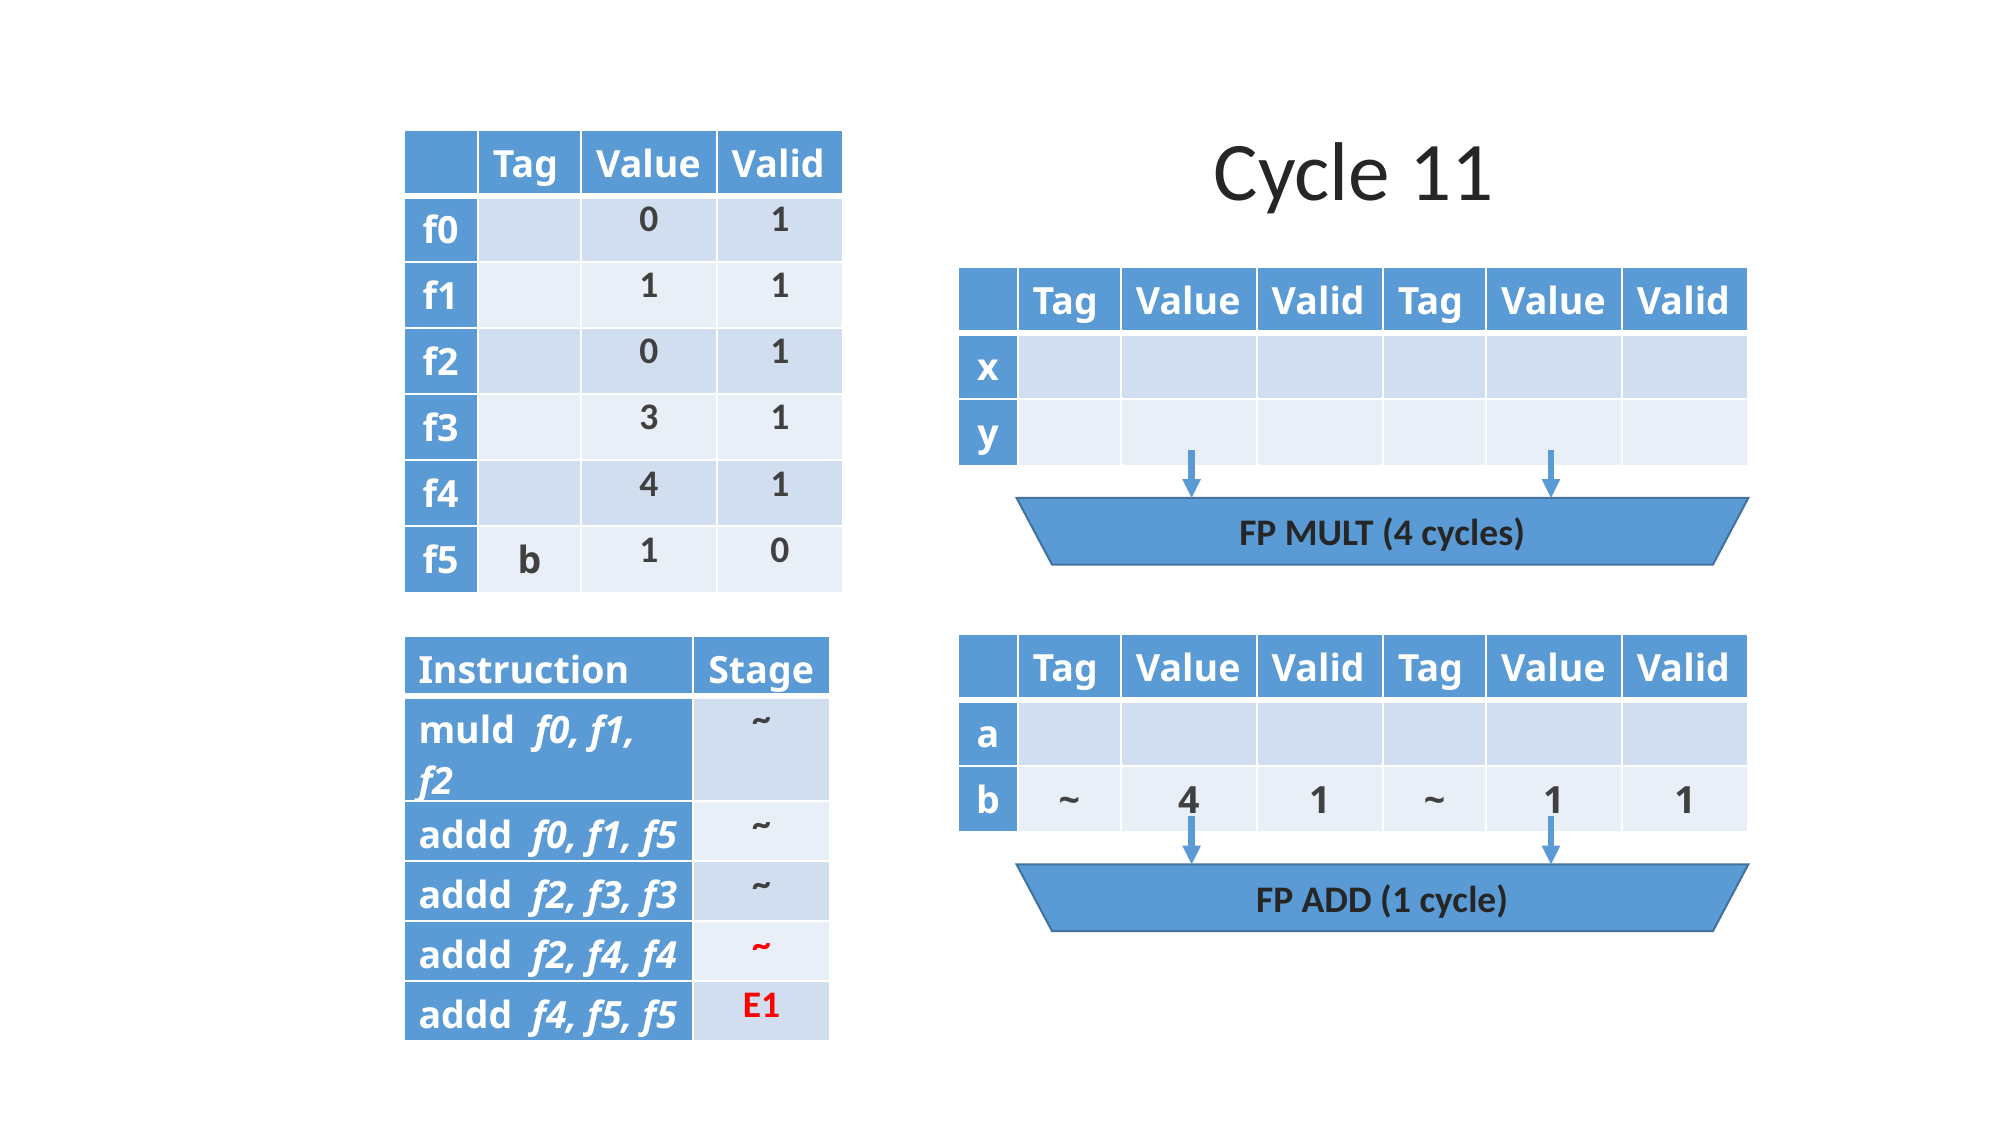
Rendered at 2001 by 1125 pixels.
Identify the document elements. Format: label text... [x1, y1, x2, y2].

table_cell f3 [405, 395, 477, 459]
table_cell [1019, 400, 1120, 465]
table_cell ~ [1384, 767, 1485, 831]
table_cell 1 [718, 199, 842, 261]
table_header Tag [1019, 635, 1120, 697]
table_cell [1623, 400, 1747, 465]
table_cell f2 [405, 329, 477, 393]
table_cell [479, 461, 580, 525]
table_cell [479, 329, 580, 393]
table_cell y [959, 400, 1017, 465]
table_header Tag [479, 131, 580, 193]
table_header Stage [694, 637, 829, 693]
table_cell 0 [582, 329, 716, 393]
table_cell [1019, 703, 1120, 765]
table_cell muld f0, f1, f2 [405, 699, 692, 800]
table_cell 0 [582, 199, 716, 261]
table_cell 1 [718, 263, 842, 327]
table_cell addd f2, f4, f4 [405, 922, 692, 980]
table_cell 1 [718, 461, 842, 525]
text_box [1014, 496, 1750, 566]
table_cell f1 [405, 263, 477, 327]
table_cell [1384, 336, 1485, 398]
table_cell ~ [694, 699, 829, 800]
table_cell addd f4, f5, f5 [405, 982, 692, 1040]
table_cell 1 [1258, 767, 1382, 831]
table_cell 1 [1487, 767, 1621, 831]
table_cell f0 [405, 199, 477, 261]
text_box FP MULT (4 cycles) [1224, 500, 1541, 561]
table_cell [1122, 703, 1256, 765]
table_cell [1384, 400, 1485, 465]
table_cell 0 [718, 527, 842, 592]
table_header Tag [1019, 268, 1120, 330]
table_cell [1258, 400, 1382, 465]
table_cell 1 [718, 395, 842, 459]
table_cell ~ [694, 922, 829, 980]
table_cell f4 [405, 461, 477, 525]
table_cell [1623, 703, 1747, 765]
table_cell [479, 395, 580, 459]
table_cell [1487, 703, 1621, 765]
table_header [959, 268, 1017, 330]
table_header Value [582, 131, 716, 193]
table_cell ~ [694, 802, 829, 860]
table_header Tag [1384, 268, 1485, 330]
table_cell E1 [694, 982, 829, 1040]
table_cell 1 [582, 527, 716, 592]
table_cell [479, 263, 580, 327]
table_cell addd f2, f3, f3 [405, 862, 692, 920]
text_box FP ADD (1 cycle) [1241, 867, 1524, 928]
table_cell b [959, 767, 1017, 831]
table_header [405, 131, 477, 193]
table_header Value [1487, 635, 1621, 697]
table_header Valid [1623, 268, 1747, 330]
table_header Value [1122, 635, 1256, 697]
table_cell [1487, 400, 1621, 465]
table_header Value [1487, 268, 1621, 330]
table_header Valid [1258, 268, 1382, 330]
table_cell 4 [582, 461, 716, 525]
table_cell 1 [582, 263, 716, 327]
table_cell [1122, 400, 1256, 465]
table_cell 1 [718, 329, 842, 393]
table_header Valid [718, 131, 842, 193]
table_cell f5 [405, 527, 477, 592]
text_box [1014, 863, 1750, 933]
table_cell [1258, 703, 1382, 765]
table_cell ~ [694, 862, 829, 920]
table_cell [1623, 336, 1747, 398]
table_cell b [479, 527, 580, 592]
table_cell x [959, 336, 1017, 398]
table_cell [1487, 336, 1621, 398]
table_cell [1122, 336, 1256, 398]
table_cell [479, 199, 580, 261]
table_header Value [1122, 268, 1256, 330]
table_cell 4 [1122, 767, 1256, 831]
table_header Instruction [405, 637, 692, 693]
table_cell 3 [582, 395, 716, 459]
table_cell ~ [1019, 767, 1120, 831]
table_cell [1384, 703, 1485, 765]
table_header [959, 635, 1017, 697]
table_cell [1019, 336, 1120, 398]
table_cell 1 [1623, 767, 1747, 831]
table_cell addd f0, f1, f5 [405, 802, 692, 860]
table_header Tag [1384, 635, 1485, 697]
table_cell [1258, 336, 1382, 398]
text_box Cycle 11 [1123, 109, 1584, 224]
table_header Valid [1258, 635, 1382, 697]
table_header Valid [1623, 635, 1747, 697]
table_cell a [959, 703, 1017, 765]
